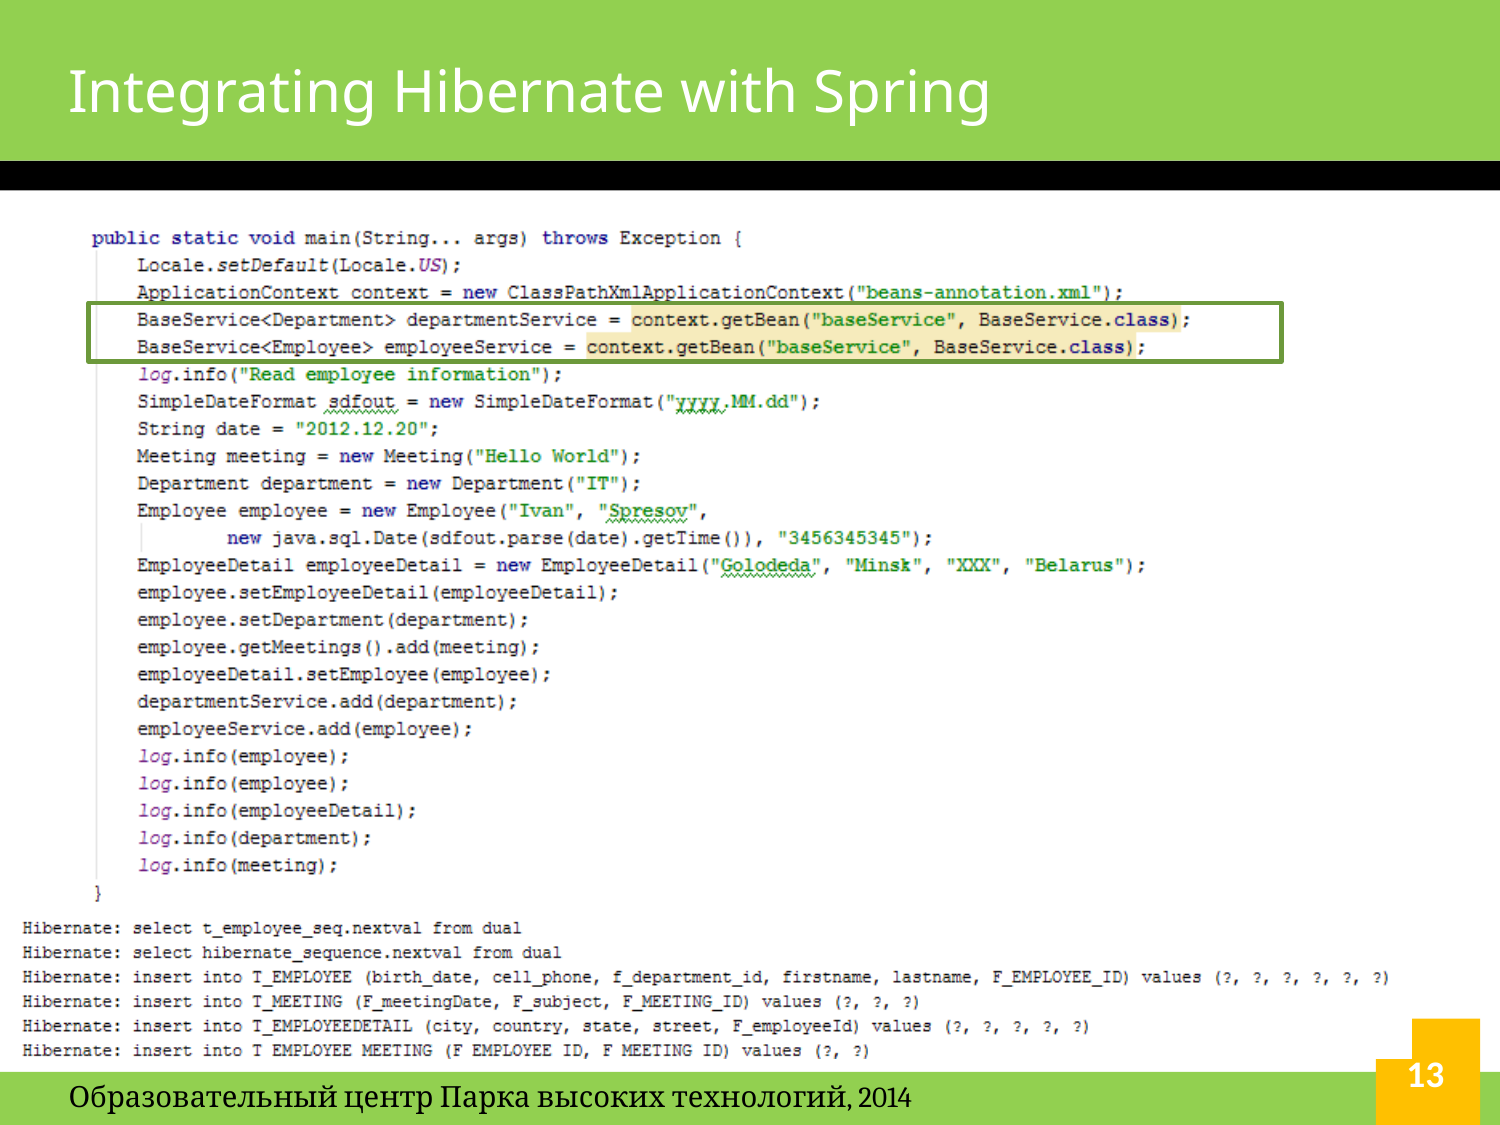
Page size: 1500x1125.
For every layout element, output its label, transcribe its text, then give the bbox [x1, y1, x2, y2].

slide_number 13 [1376, 1042, 1475, 1103]
title Integrating Hibernate with Spring [53, 42, 1404, 135]
picture [17, 216, 1412, 1059]
text_box [1204, 301, 1284, 364]
